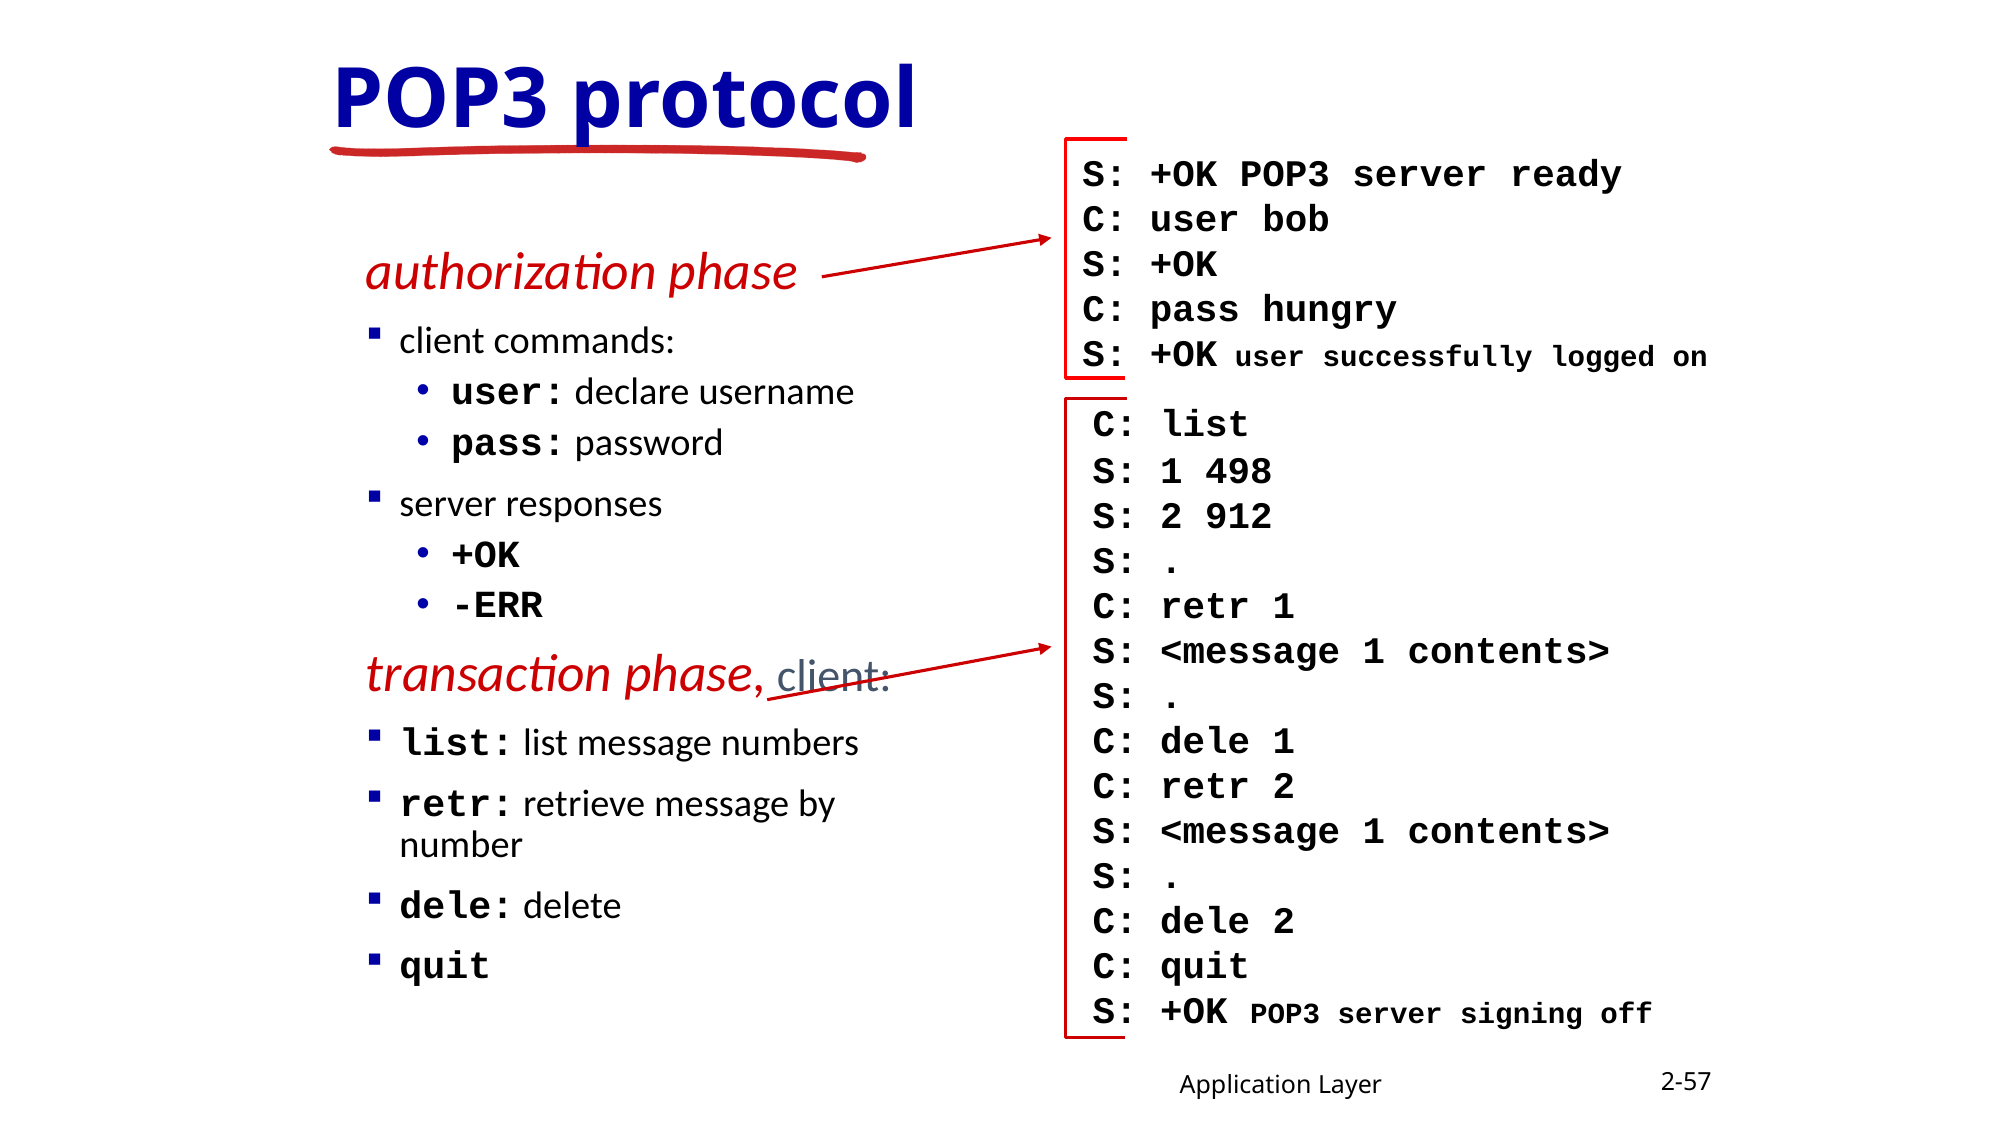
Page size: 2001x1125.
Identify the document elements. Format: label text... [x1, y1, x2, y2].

text_box C: list S: 1 498 S: 2 912 S: . C: retr 1 S: <message 1 contents> S: . C: dele 1 C: retr 2 S: <message 1 contents> S: . C: dele 2 C: quit S: +OK POP3 server signing off [965, 378, 1668, 1039]
slide_number 2-57 [1615, 1060, 1727, 1106]
footer Application Layer [1164, 1060, 1640, 1108]
text_box [1065, 398, 1127, 1038]
list authorization phase client commands: user: declare username pass: password server responses +OK -ERR transaction phase, client: list: list message numbers retr: retrieve message by number dele: delete quit [331, 235, 983, 999]
picture [326, 140, 871, 168]
text_box [767, 642, 1052, 700]
title POP3 protocol [316, 21, 1592, 181]
text_box [1065, 139, 1127, 379]
text_box S: +OK POP3 server ready C: user bob S: +OK C: pass hungry S: +OK user successfully logged on [1067, 96, 1723, 382]
text_box [821, 233, 1052, 277]
